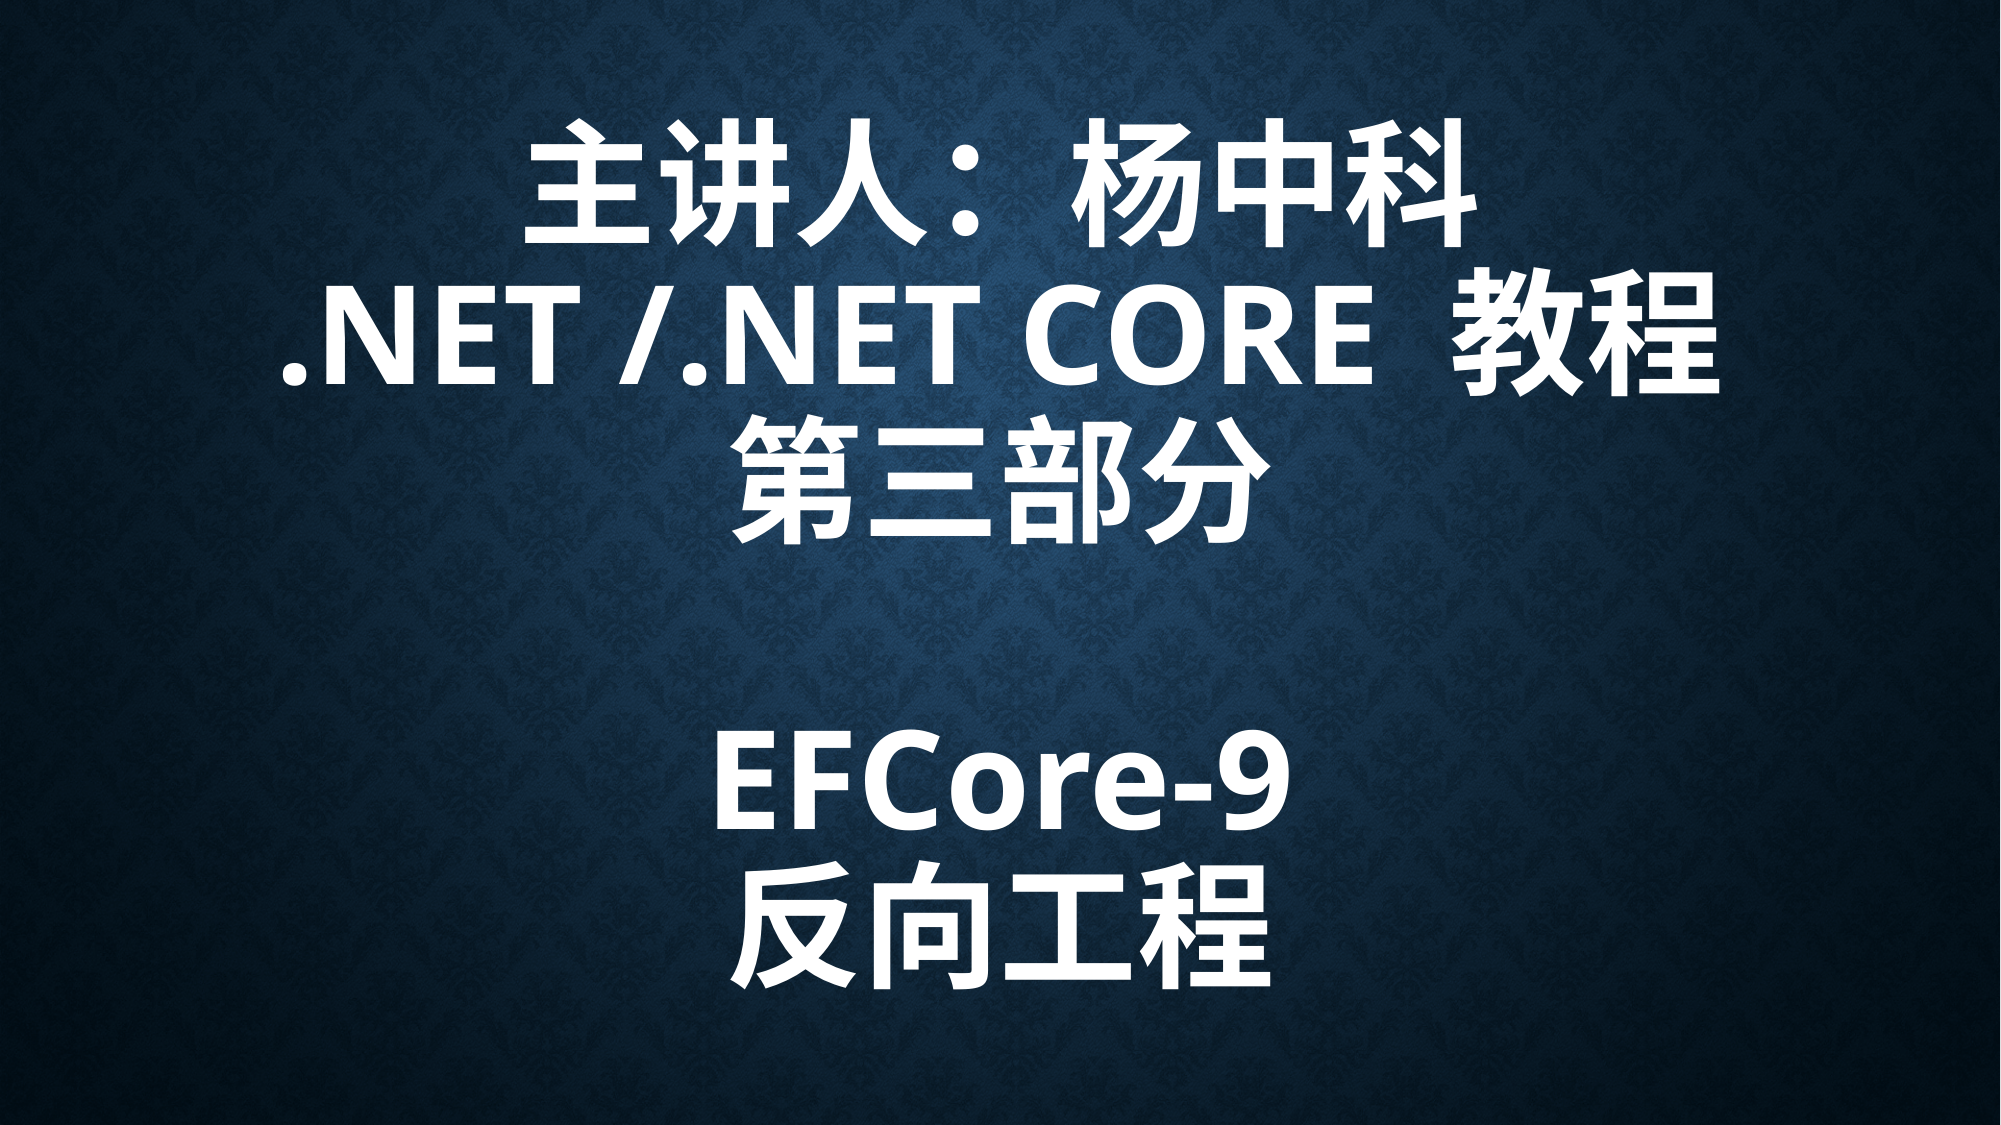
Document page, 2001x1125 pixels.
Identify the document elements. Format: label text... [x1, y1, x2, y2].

title 主讲人：杨中科 .NET /.NET Core 教程 第三部分 EFCore-9 反向工程 [55, 52, 1945, 1073]
